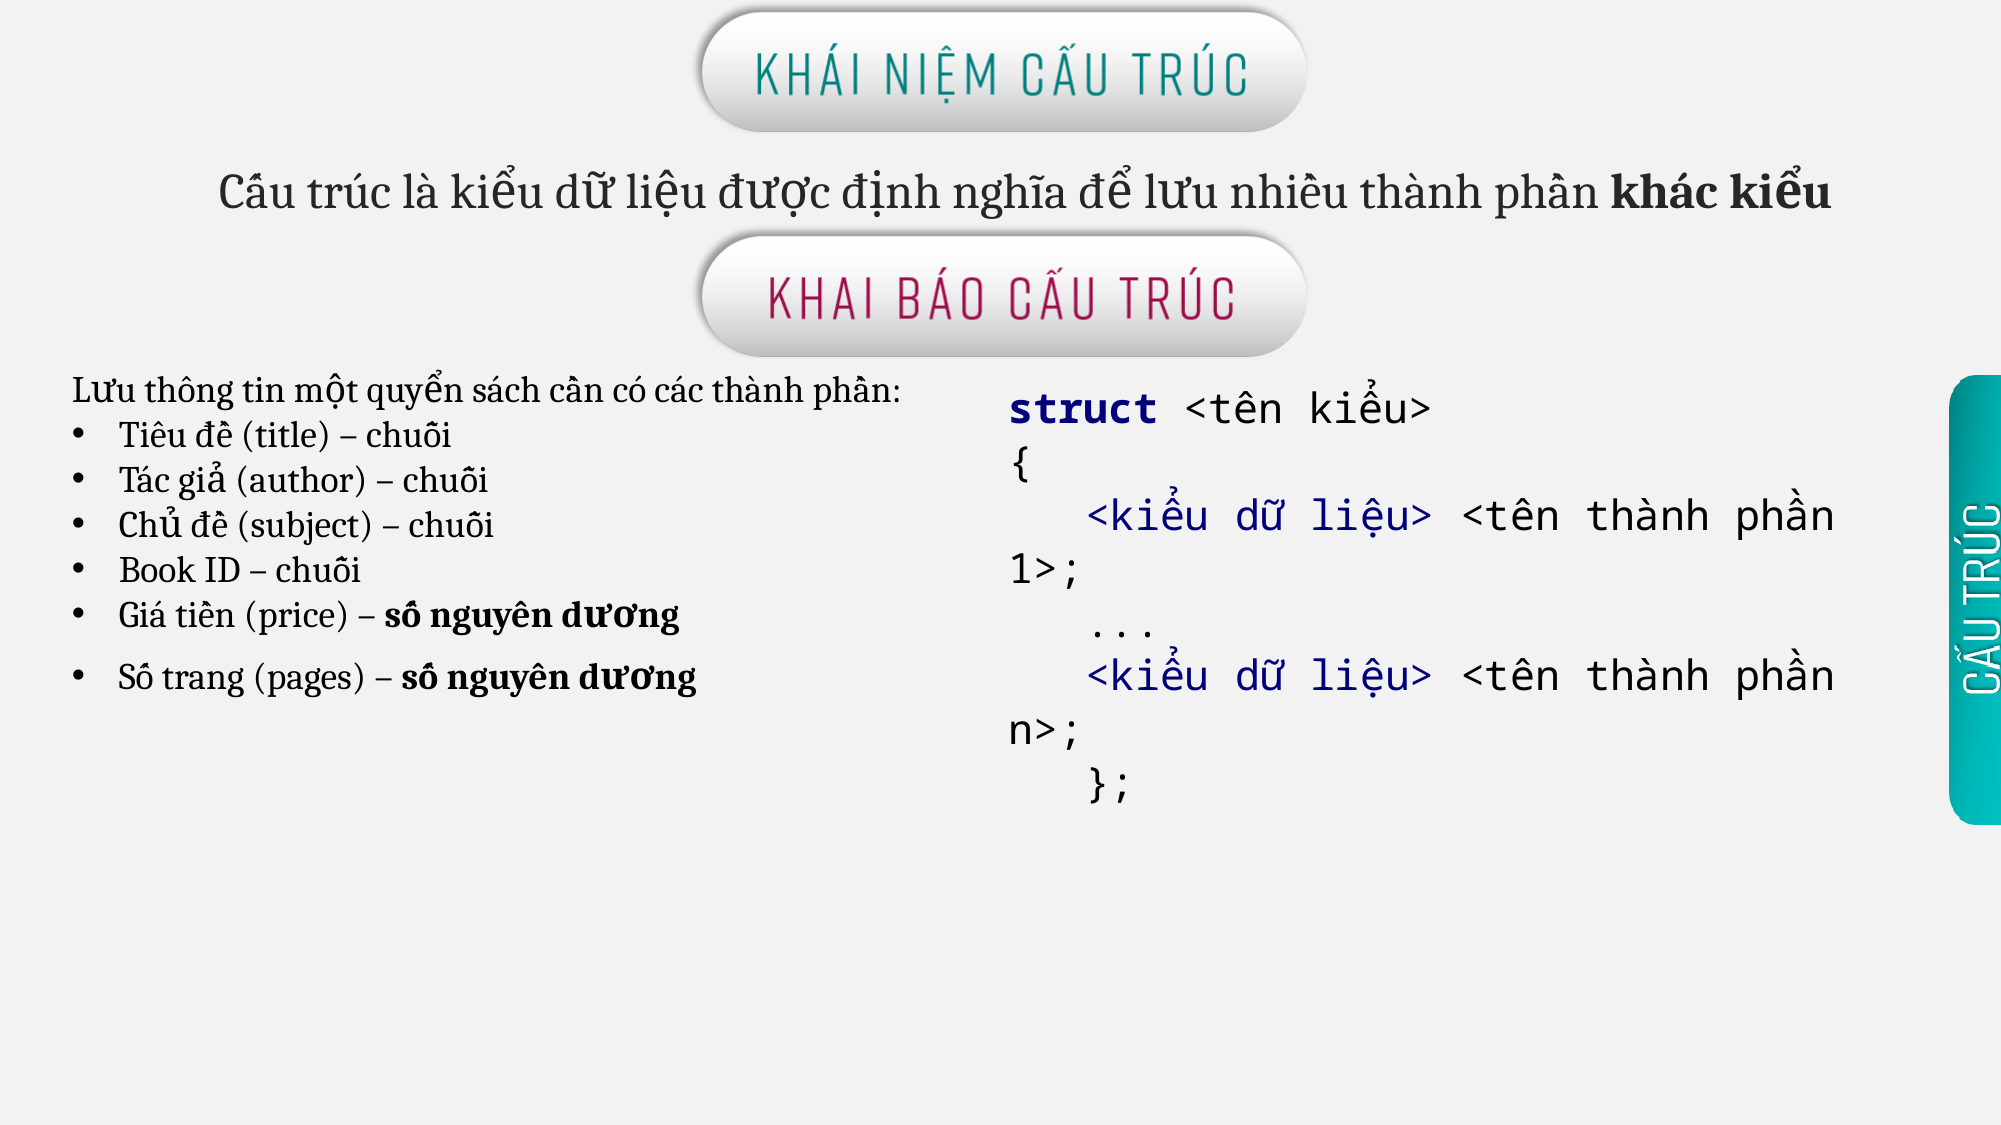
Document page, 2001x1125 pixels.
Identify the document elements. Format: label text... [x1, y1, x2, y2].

text_box Lưu thông tin một quyển sách cần có các thành phần: Tiêu đề (title) – chuỗi Tác giả (author) – chuỗi Chủ đề (subject) – chuỗi Book ID – chuỗi Giá tiền (price) – số nguyên dương Số trang (pages) – số nguyên dương [57, 354, 919, 766]
text_box Cấu trúc là kiểu dữ liệu được định nghĩa để lưu nhiều thành phần khác kiểu [129, 146, 1637, 226]
picture [689, 223, 1311, 371]
picture [689, 0, 1311, 147]
picture [1600, 0, 2001, 1125]
text_box struct <tên kiểu> { <kiểu dữ liệu> <tên thành phần 1>; ... <kiểu dữ liệu> <tên thành phần n>; }; [919, 370, 1637, 814]
